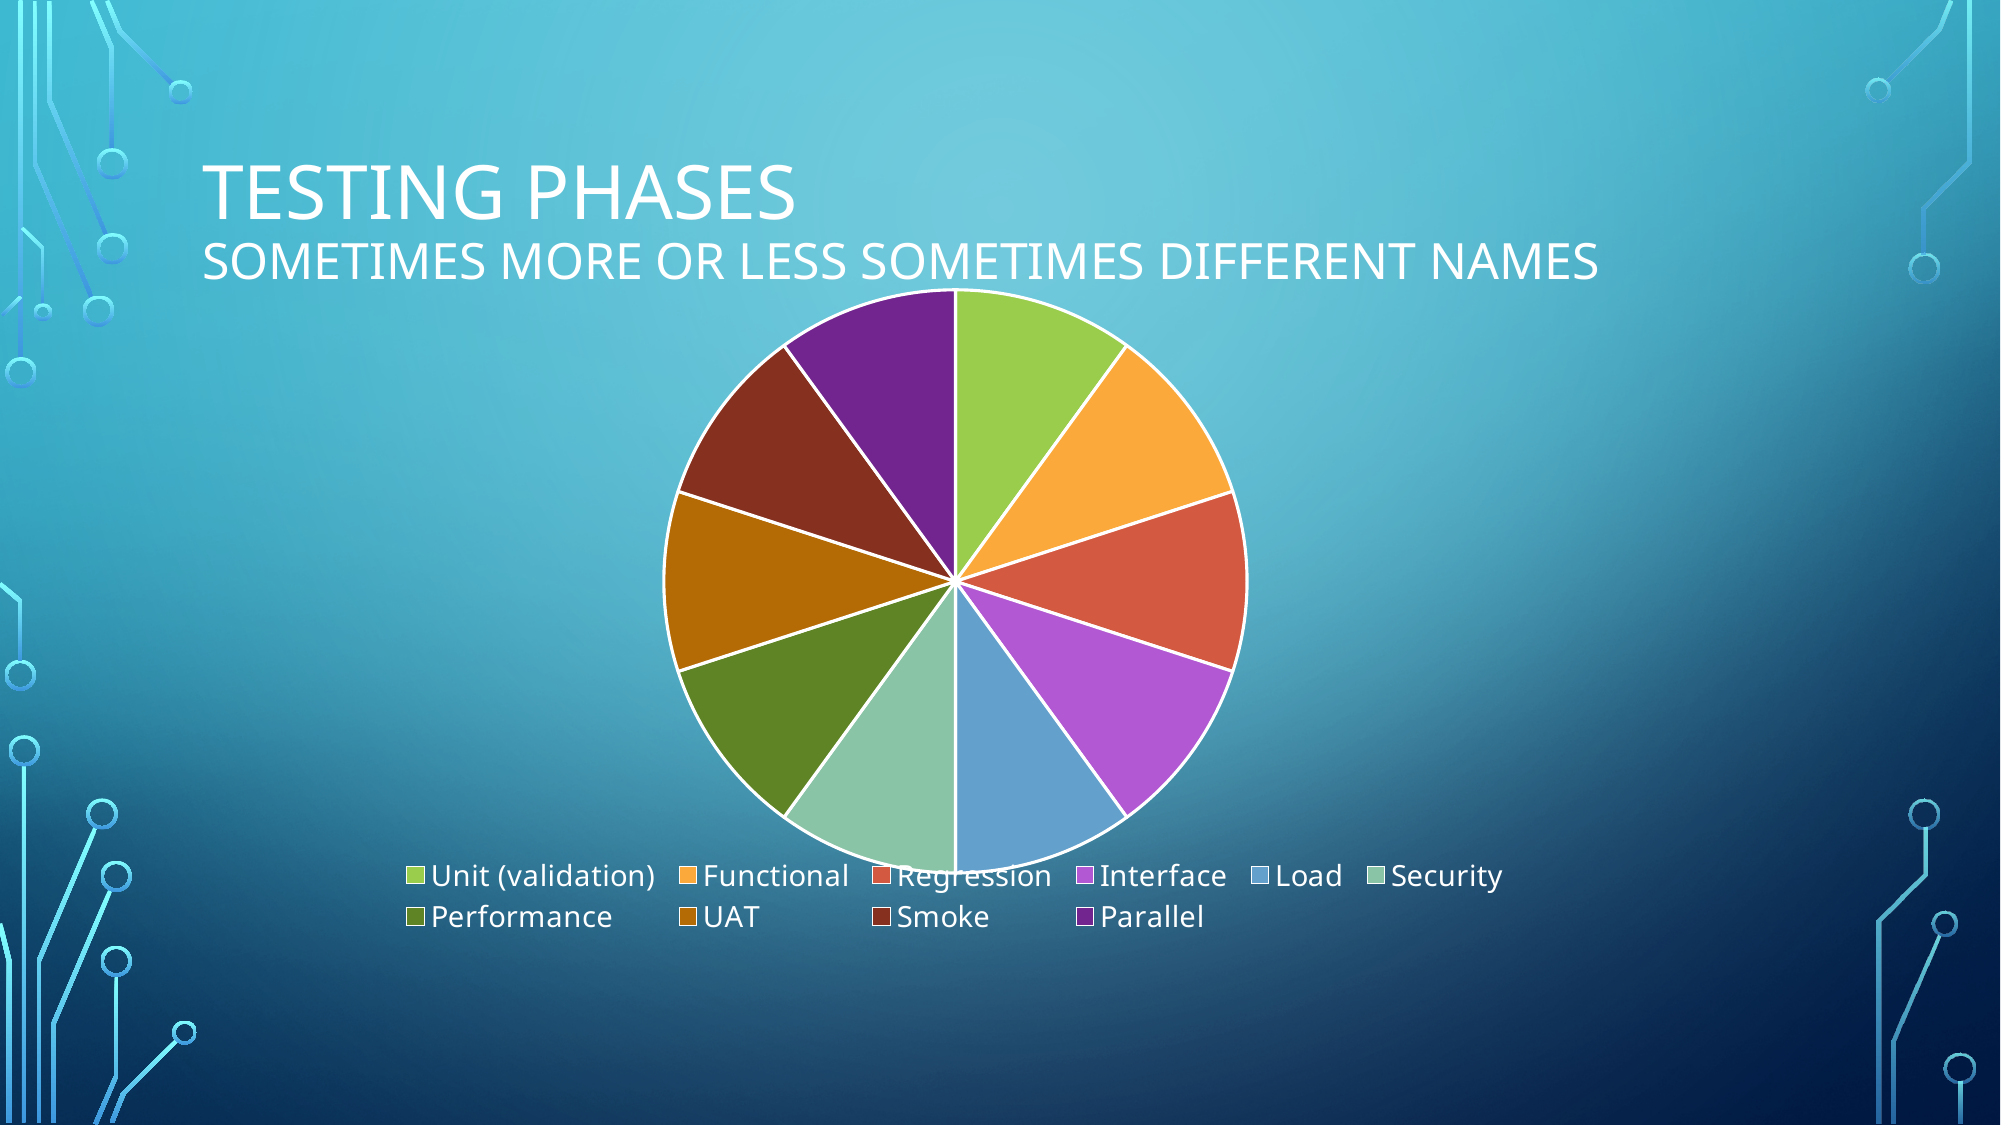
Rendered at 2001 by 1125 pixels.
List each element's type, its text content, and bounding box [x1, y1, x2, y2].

title Testing phases sometimes more or less sometimes different names [187, 101, 1813, 344]
chart [186, 275, 1724, 951]
